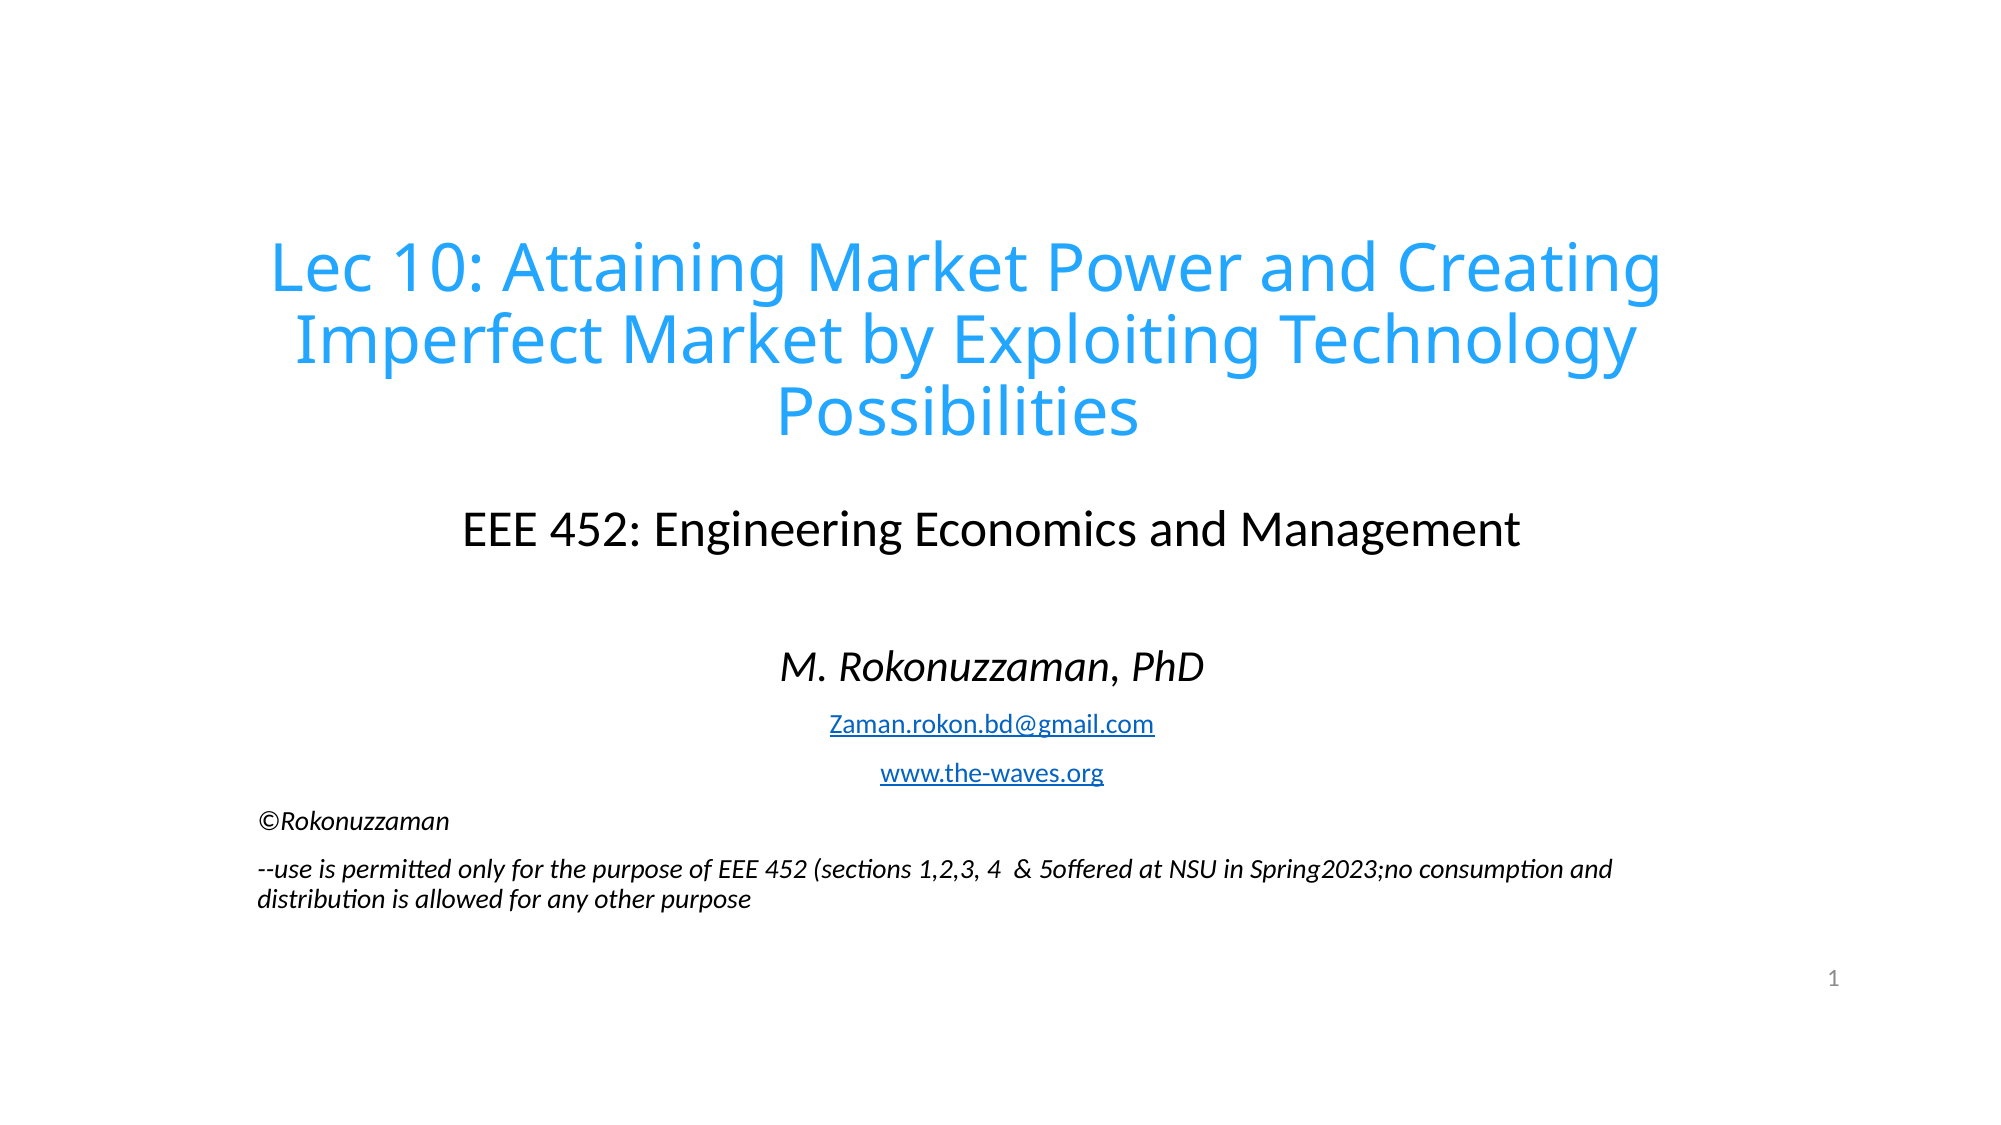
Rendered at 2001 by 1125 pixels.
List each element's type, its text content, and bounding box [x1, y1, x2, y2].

title Lec 10: Attaining Market Power and Creating Imperfect Market by Exploiting Technology Possibilities [192, 238, 1743, 458]
slide_number 1 [1404, 946, 1855, 1007]
subtitle EEE 452: Engineering Economics and Management M. Rokonuzzaman, PhD Zaman.rokon.bd@gmail.com www.the-waves.org ©️Rokonuzzaman --use is permitted only for the purpose of EEE 452 (sections 1,2,3, 4 & 5offered at NSU in Spring2023;no consumption and distribution is allowed for any other purpose [242, 494, 1743, 925]
